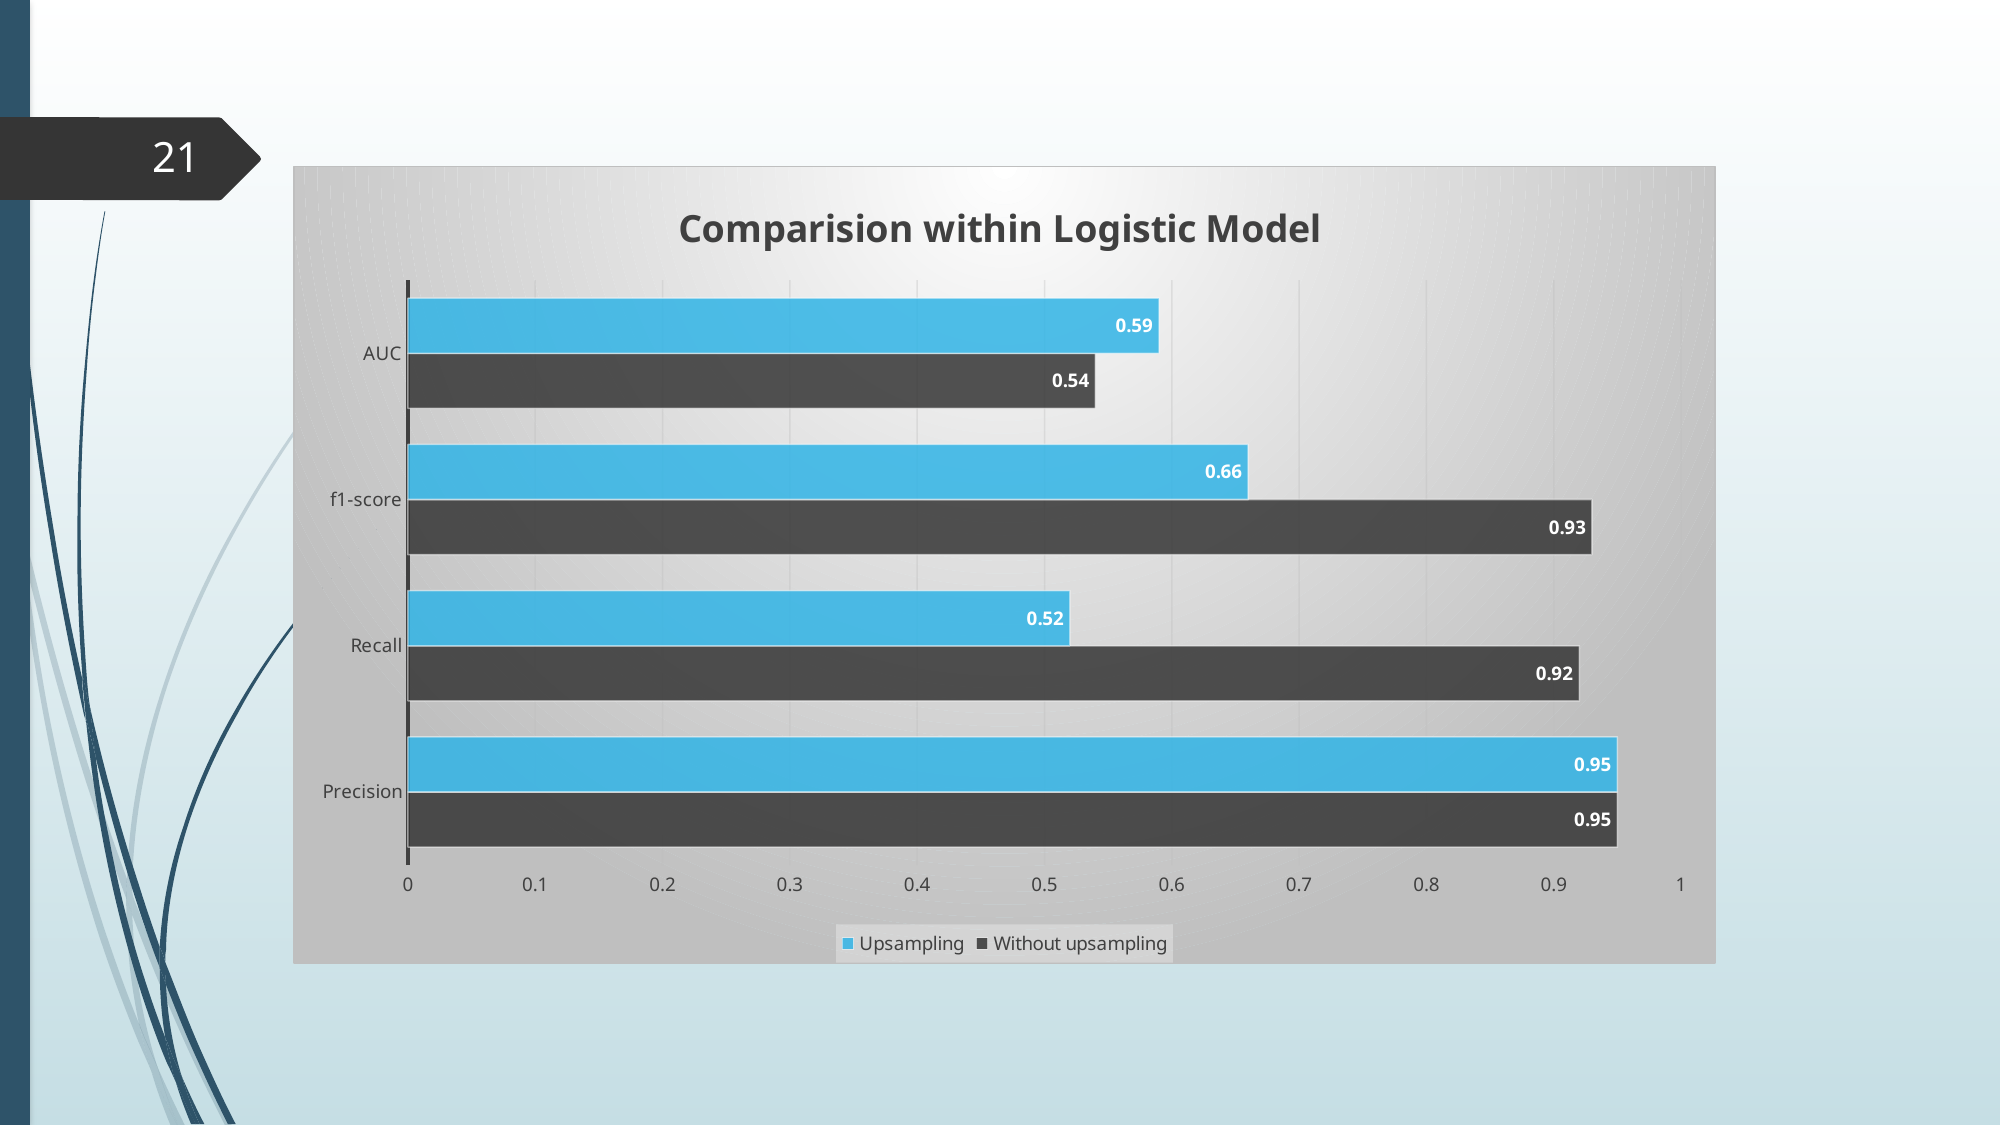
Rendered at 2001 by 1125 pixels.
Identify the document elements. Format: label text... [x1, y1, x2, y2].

slide_number 21 [87, 129, 216, 190]
chart [292, 165, 1717, 964]
